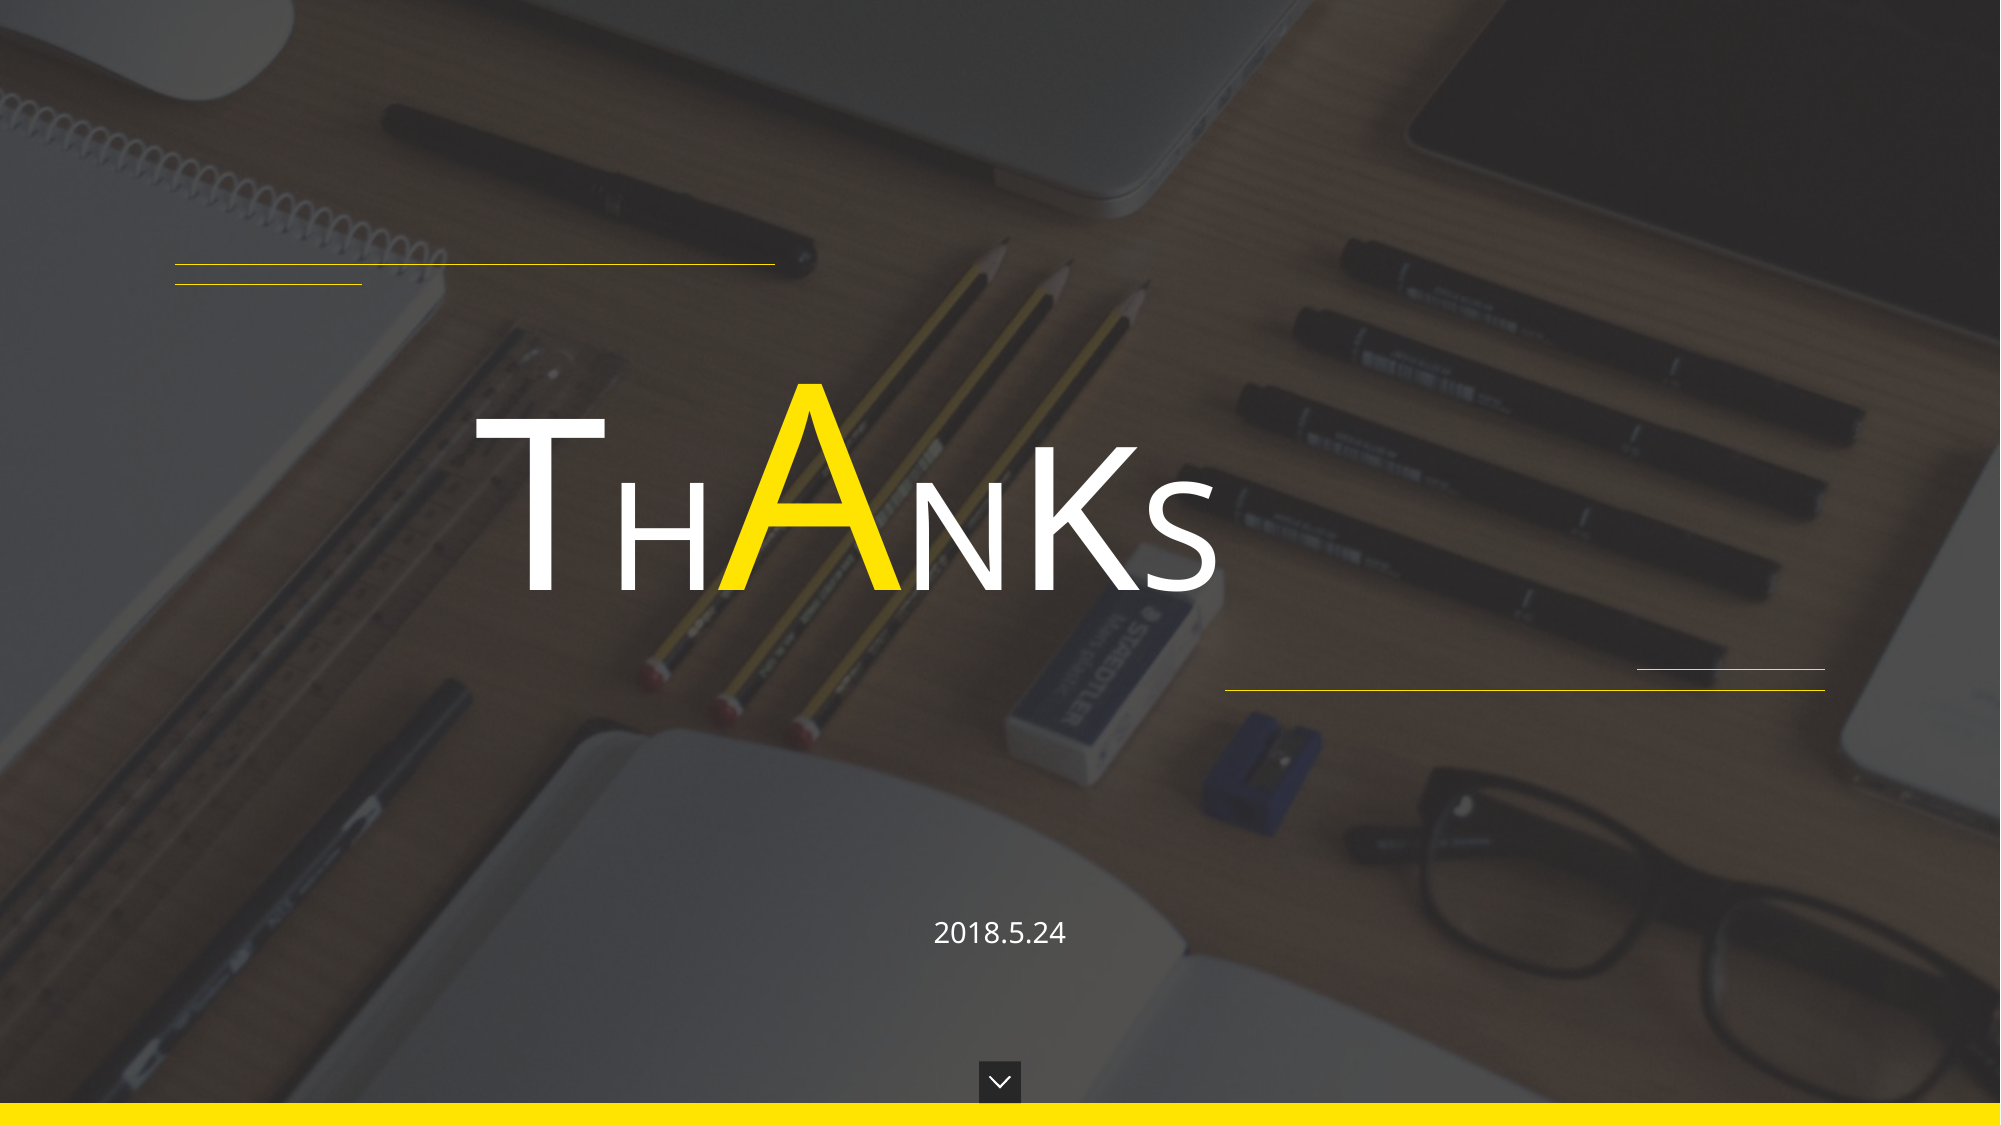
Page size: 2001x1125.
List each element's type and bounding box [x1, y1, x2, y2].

text_box [979, 1061, 1021, 1104]
picture [0, 0, 2000, 1125]
